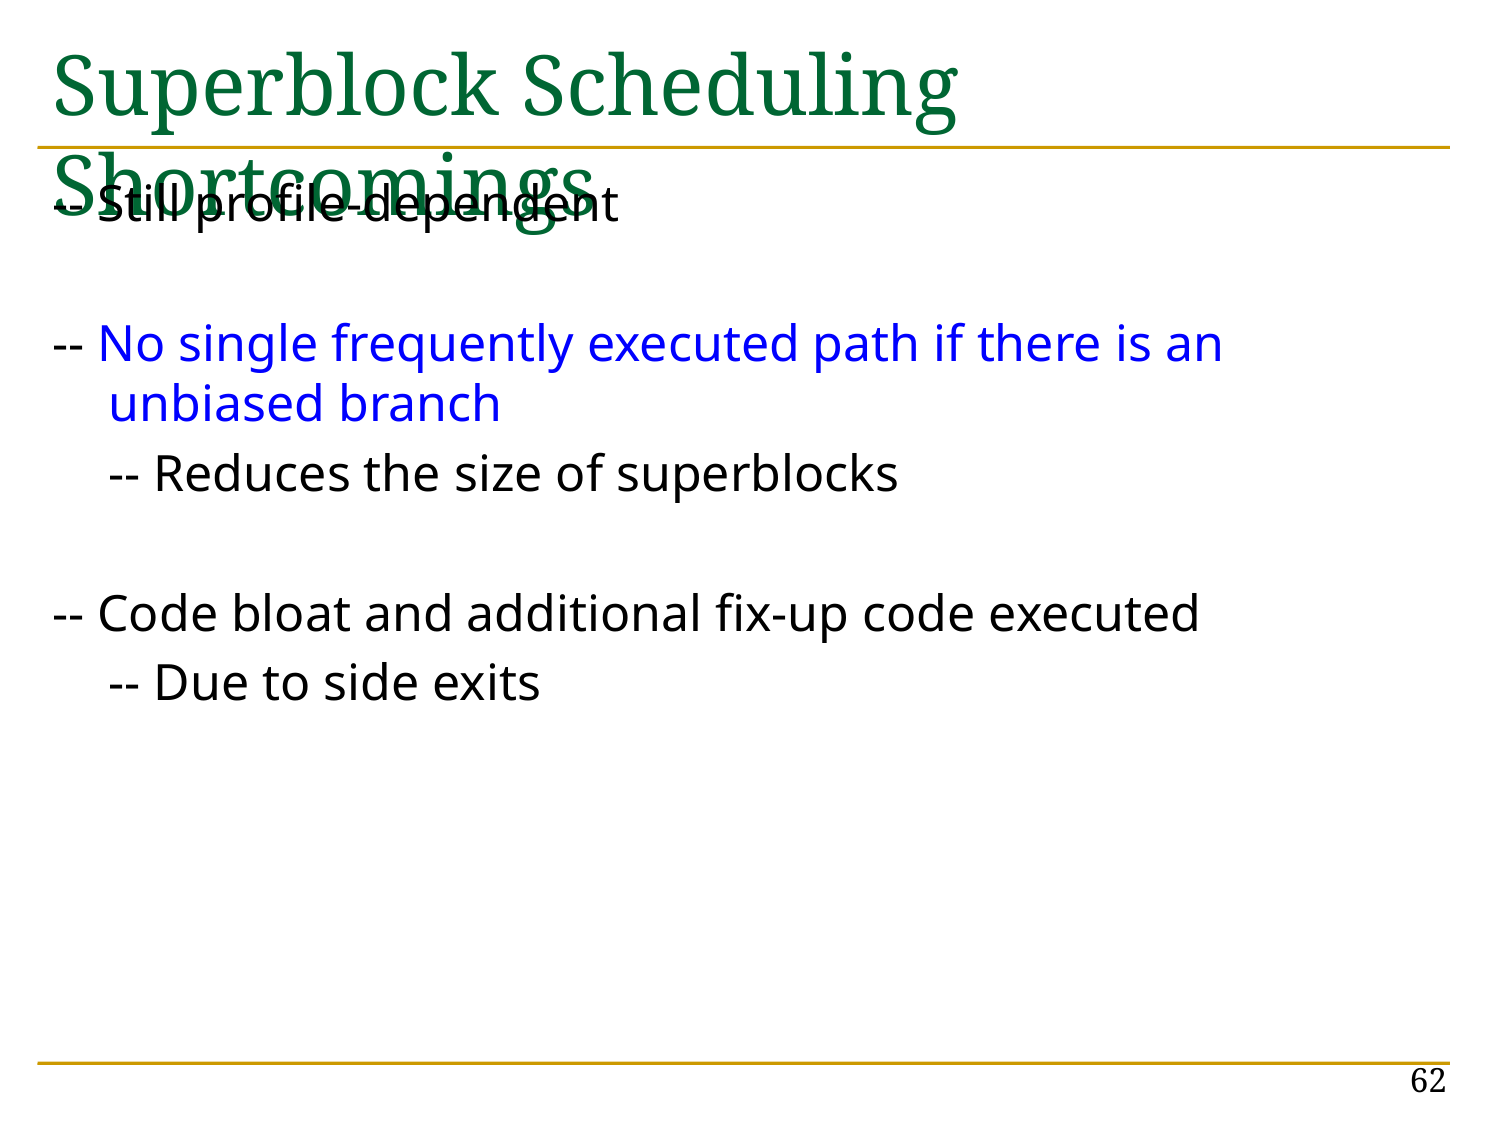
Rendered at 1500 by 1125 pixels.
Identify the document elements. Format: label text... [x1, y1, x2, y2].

title Superblock Scheduling Shortcomings [37, 24, 1450, 163]
slide_number 62 [1111, 1036, 1462, 1112]
list -- Still profile-dependent -- No single frequently executed path if there is an unbiased branch -- Reduces the size of superblocks -- Code bloat and additional fix-up code executed -- Due to side exits [37, 163, 1450, 1016]
